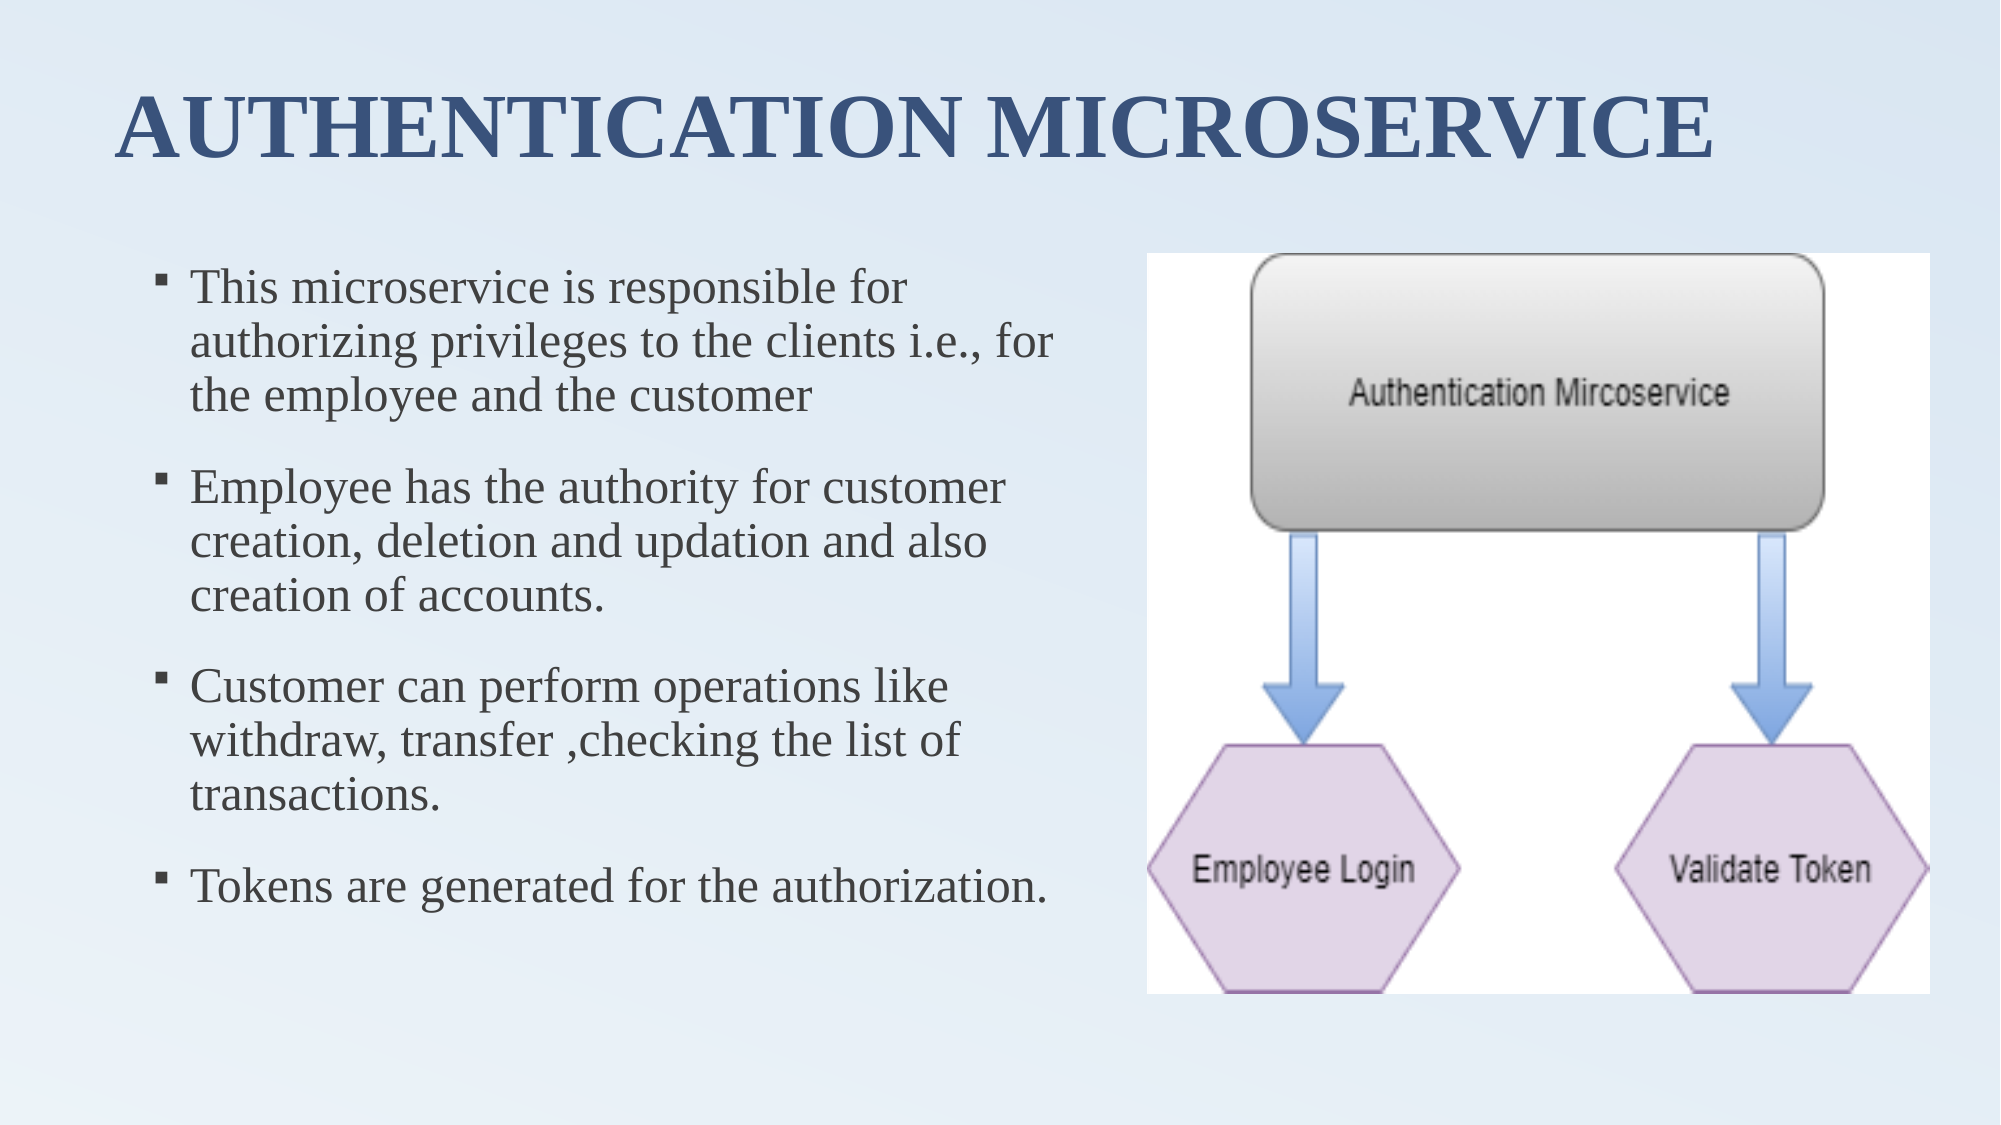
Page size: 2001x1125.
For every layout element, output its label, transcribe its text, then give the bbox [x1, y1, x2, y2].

title AUTHENTICATION MICROSERVICE [99, 10, 1901, 183]
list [1147, 253, 1930, 994]
list This microservice is responsible for authorizing privileges to the clients i.e., for the employee and the customer Employee has the authority for customer creation, deletion and updation and also creation of accounts. Customer can perform operations like withdraw, transfer ,checking the list of transactions. Tokens are generated for the authorization. [137, 253, 1125, 994]
